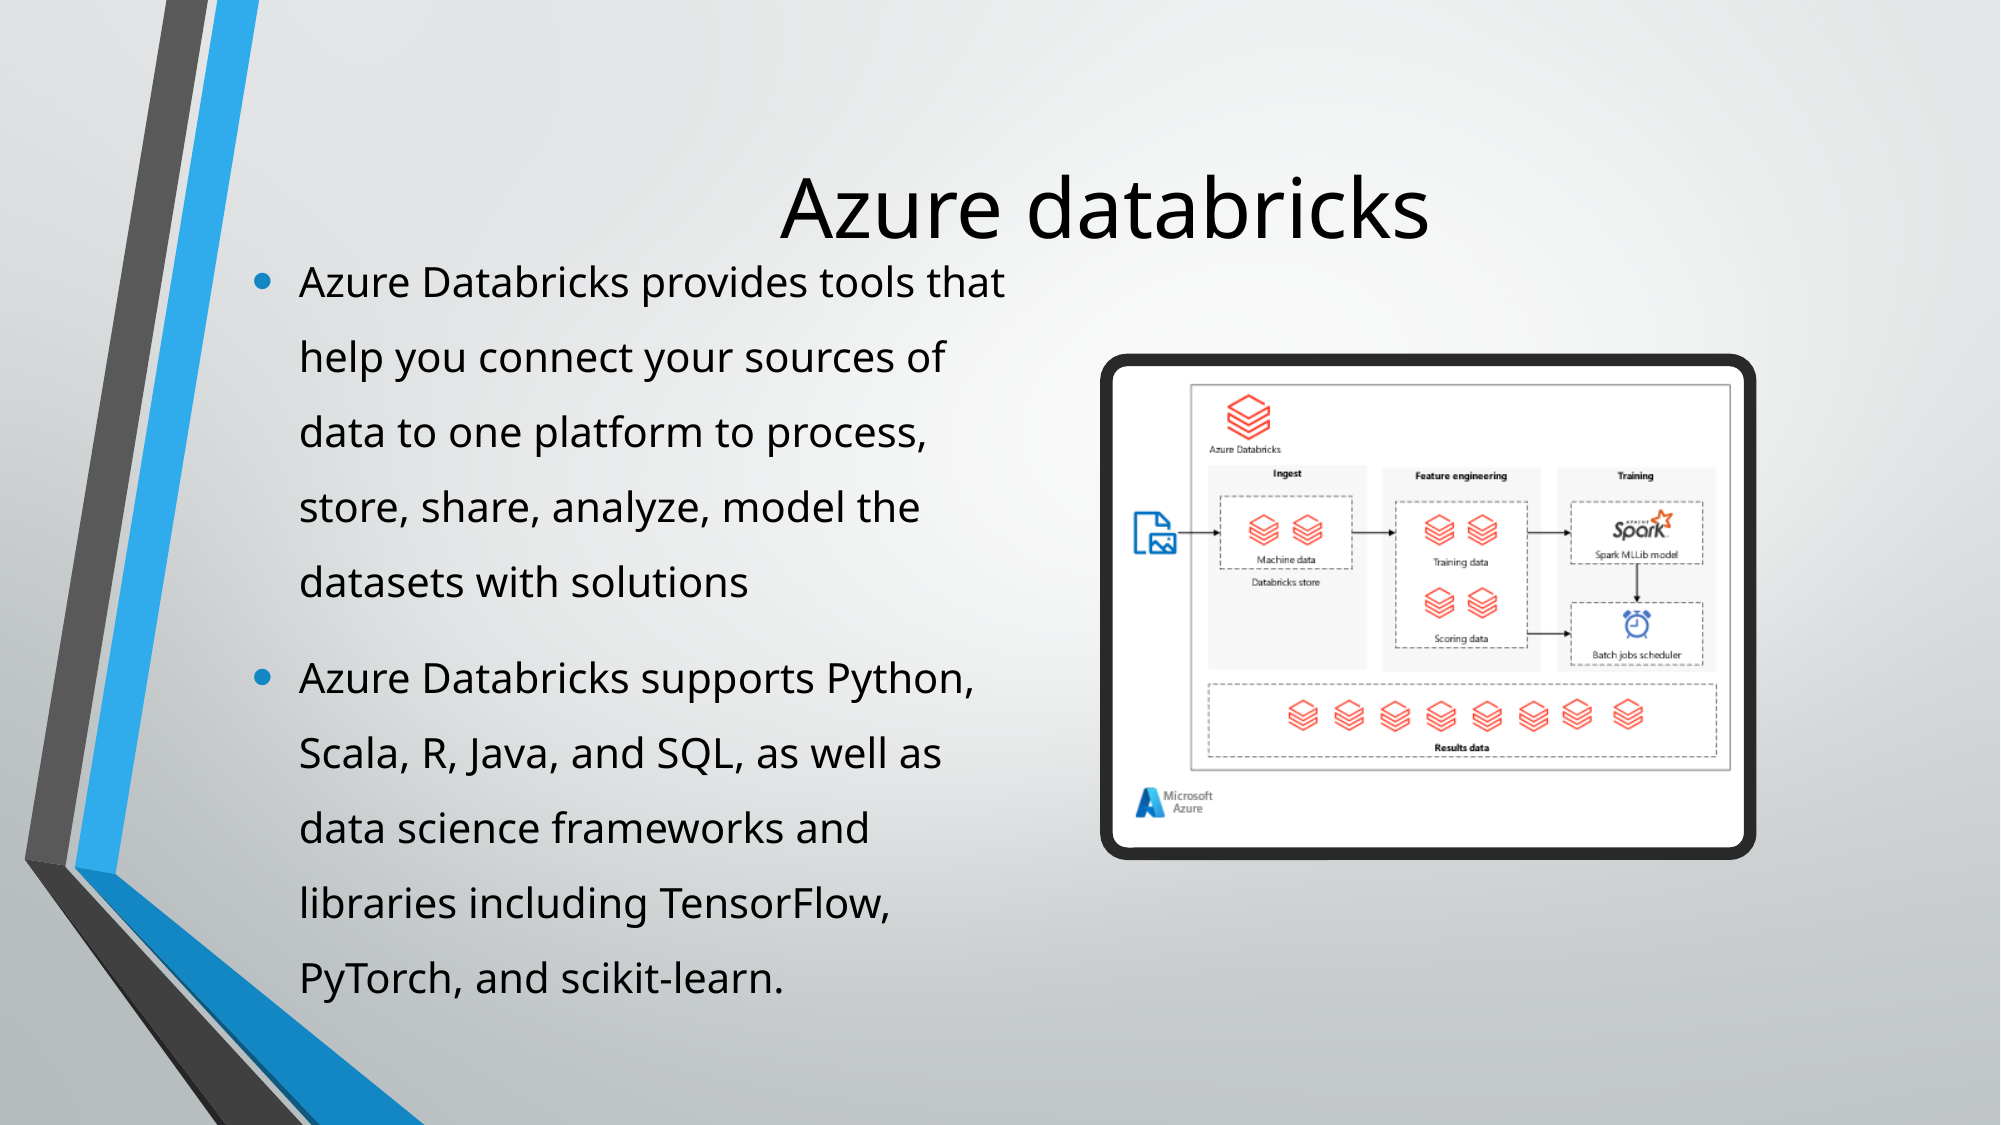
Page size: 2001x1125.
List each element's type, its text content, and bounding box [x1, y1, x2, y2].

title Azure databricks [400, 98, 1813, 311]
picture [1106, 359, 1751, 854]
list Azure Databricks provides tools that help you connect your sources of data to one platform to process, store, share, analyze, model the datasets with solutions Azure Databricks supports Python, Scala, R, Java, and SQL, as well as data science frameworks and libraries including TensorFlow, PyTorch, and scikit-learn. [236, 360, 1040, 873]
